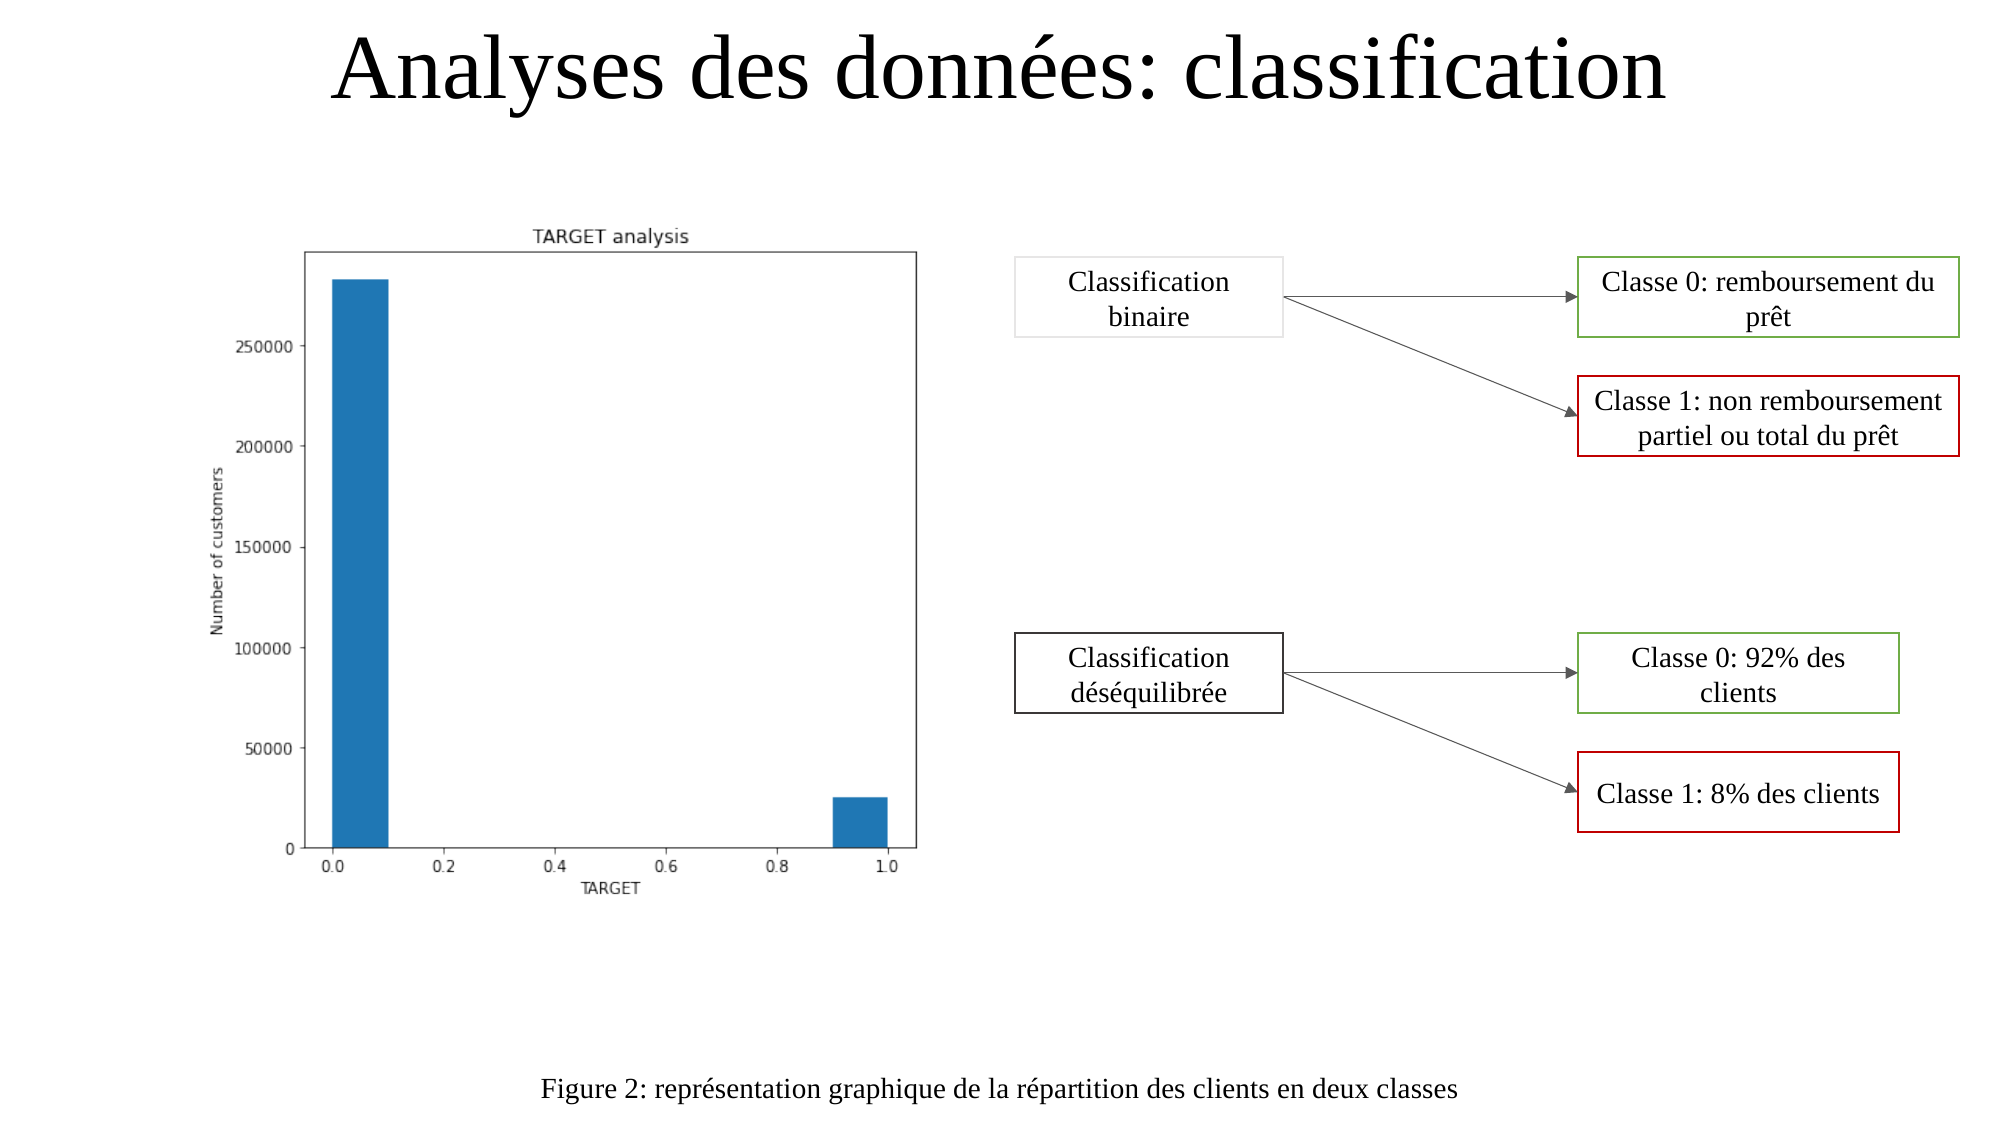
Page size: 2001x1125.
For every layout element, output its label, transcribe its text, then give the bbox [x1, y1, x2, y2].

text_box Classe 1: non remboursement partiel ou total du prêt [1577, 375, 1960, 457]
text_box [1283, 296, 1578, 417]
text_box Classe 0: remboursement du prêt [1577, 256, 1960, 338]
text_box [1283, 672, 1578, 793]
text_box Figure 2: représentation graphique de la répartition des clients en deux classes [428, 1048, 1572, 1125]
text_box Classification déséquilibrée [1014, 632, 1284, 714]
text_box Classe 1: 8% des clients [1577, 751, 1900, 833]
text_box Classe 0: 92% des clients [1577, 632, 1900, 714]
text_box Classification binaire [1014, 256, 1284, 338]
picture [201, 217, 927, 907]
title Analyses des données: classification [0, 0, 2000, 139]
